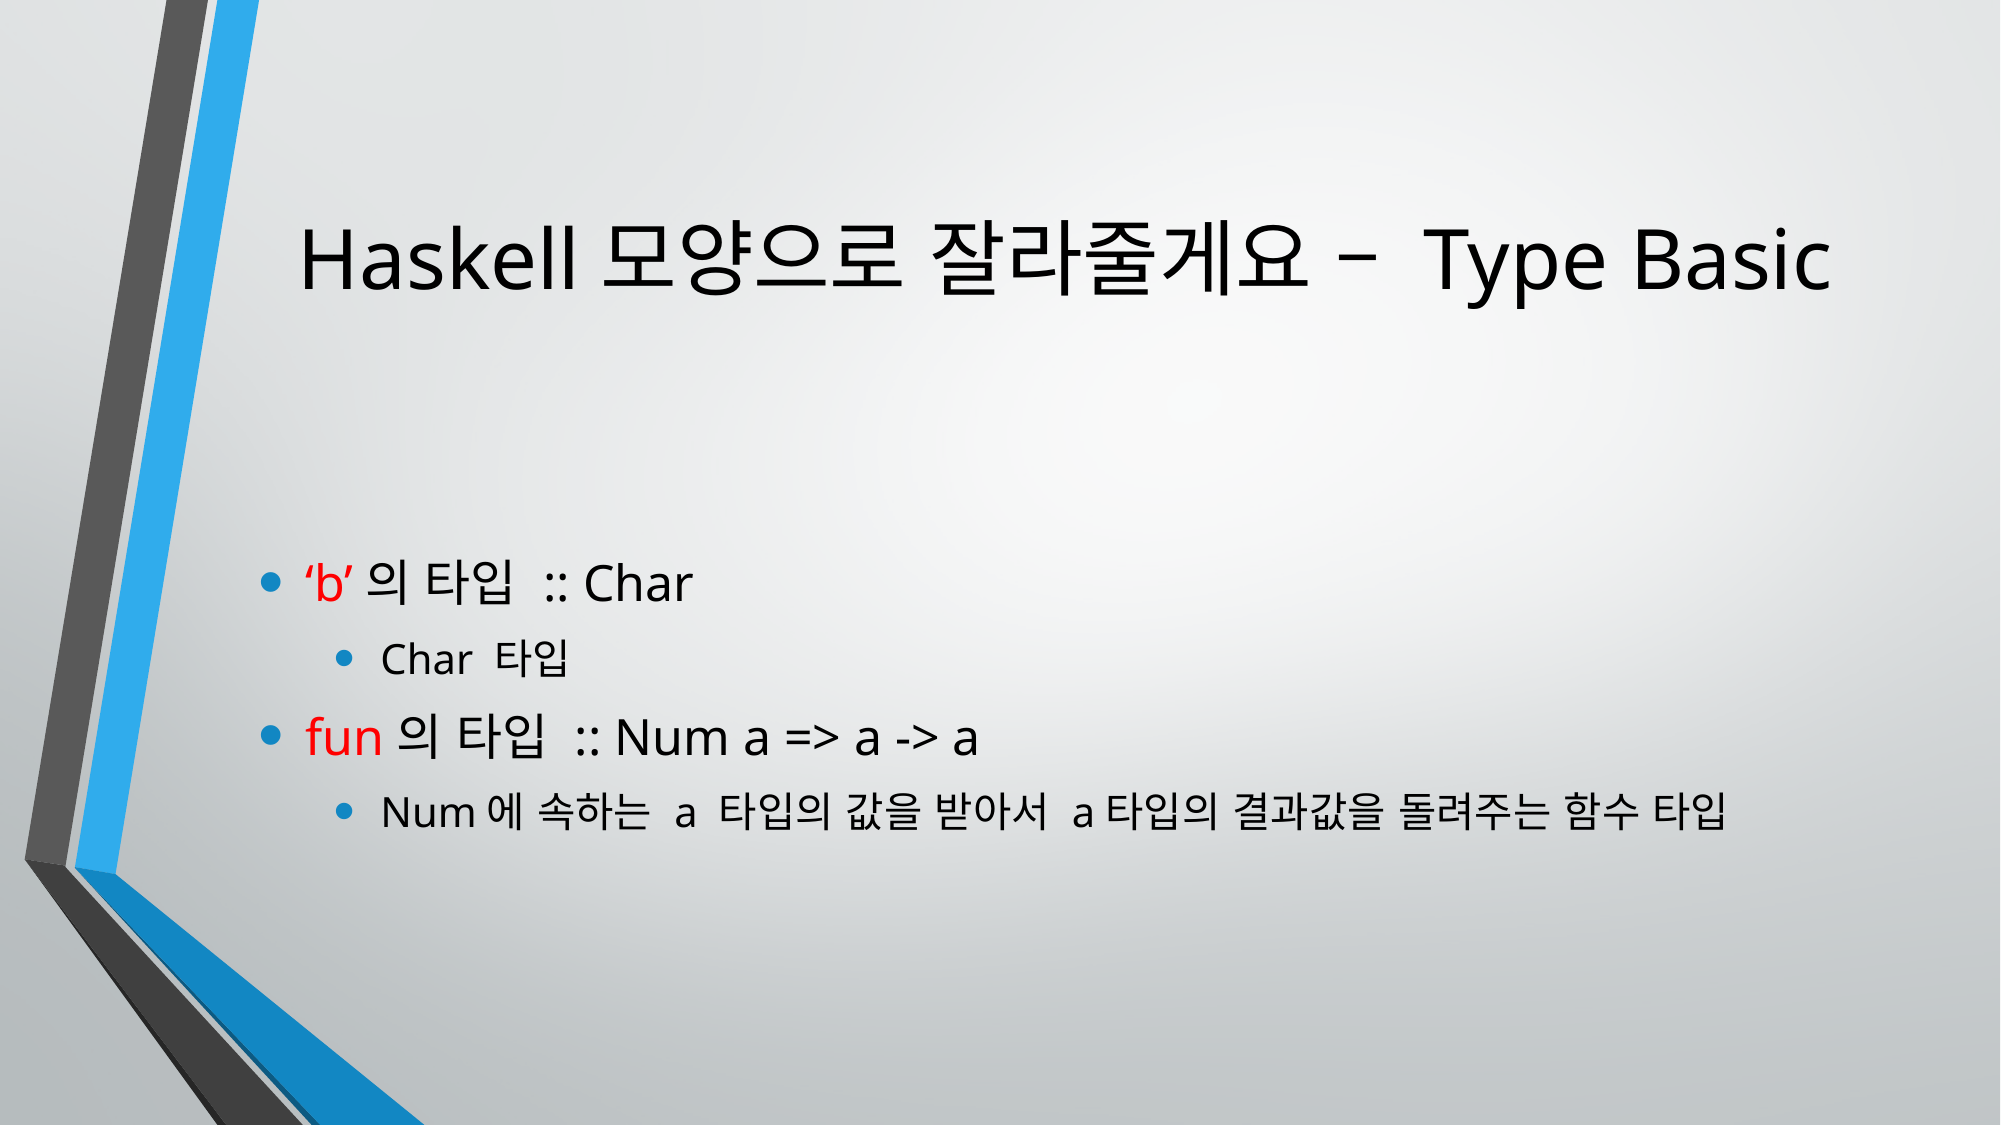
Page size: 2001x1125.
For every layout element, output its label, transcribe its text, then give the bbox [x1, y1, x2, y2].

list ‘b’의 타입 :: Char Char 타입 fun의 타입 :: Num a => a -> a Num에 속하는 a 타입의 값을 받아서 a타입의 결과값을 돌려주는 함수 타입 [243, 437, 1887, 950]
title Haskell모양으로 잘라줄게요 – Type Basic [243, 112, 1887, 400]
